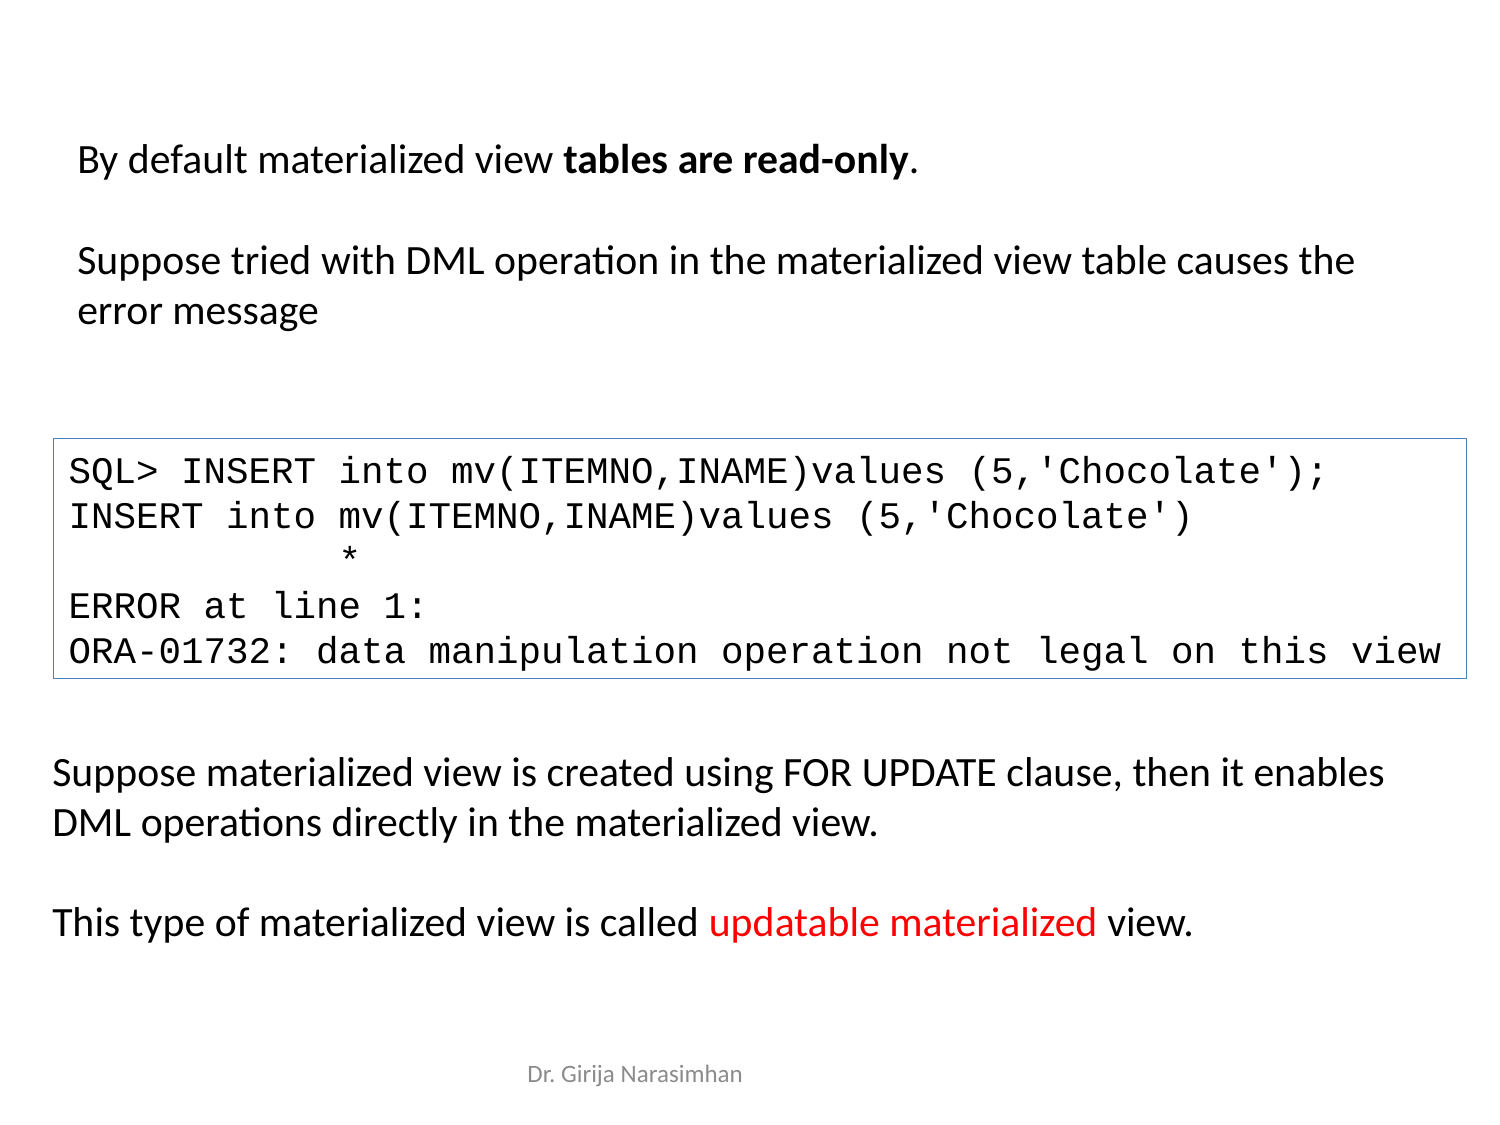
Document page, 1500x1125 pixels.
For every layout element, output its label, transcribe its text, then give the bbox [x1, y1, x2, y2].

text_box Suppose materialized view is created using FOR UPDATE clause, then it enables DML operations directly in the materialized view. This type of materialized view is called updatable materialized view. [37, 737, 1450, 953]
footer Dr. Girija Narasimhan [512, 1042, 988, 1103]
text_box By default materialized view tables are read-only. Suppose tried with DML operation in the materialized view table causes the error message [62, 124, 1450, 340]
text_box SQL> INSERT into mv(ITEMNO,INAME)values (5,'Chocolate'); INSERT into mv(ITEMNO,INAME)values (5,'Chocolate') * ERROR at line 1: ORA-01732: data manipulation operation not legal on this view [53, 438, 1467, 679]
